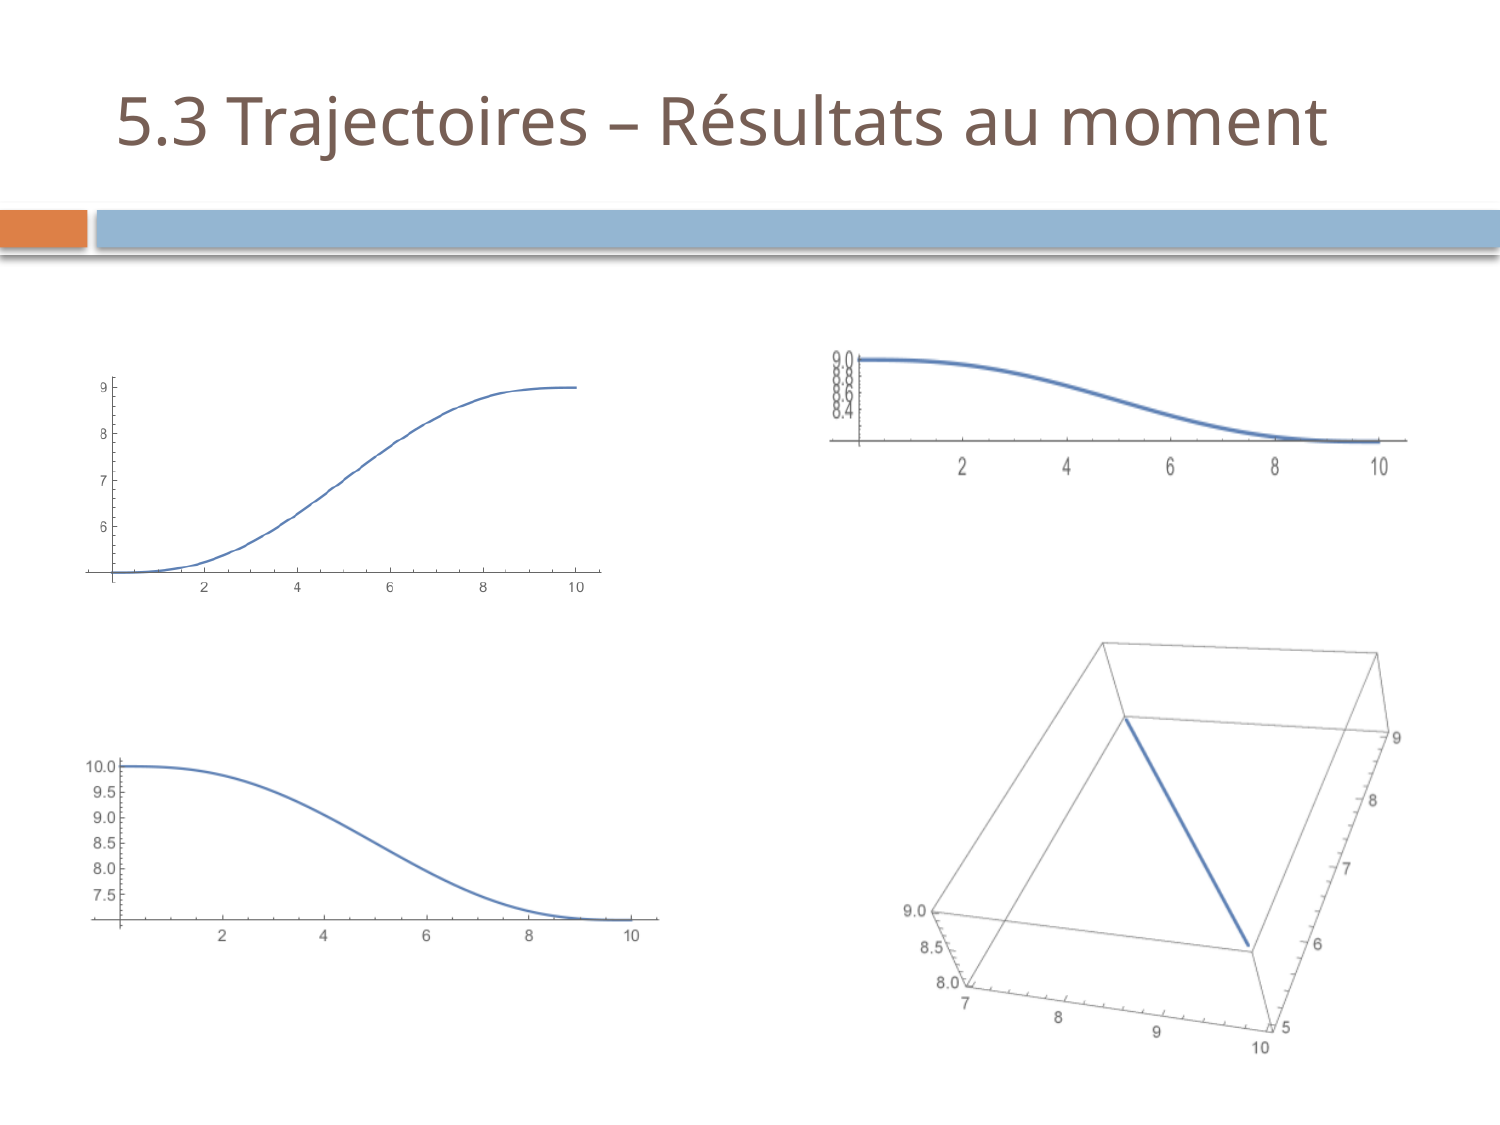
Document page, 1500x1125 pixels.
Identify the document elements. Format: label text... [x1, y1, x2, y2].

picture [903, 577, 1404, 1125]
title 5.3 Trajectoires – Résultats au moment [100, 37, 1438, 200]
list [84, 756, 662, 947]
picture [829, 344, 1410, 488]
picture [84, 375, 603, 599]
